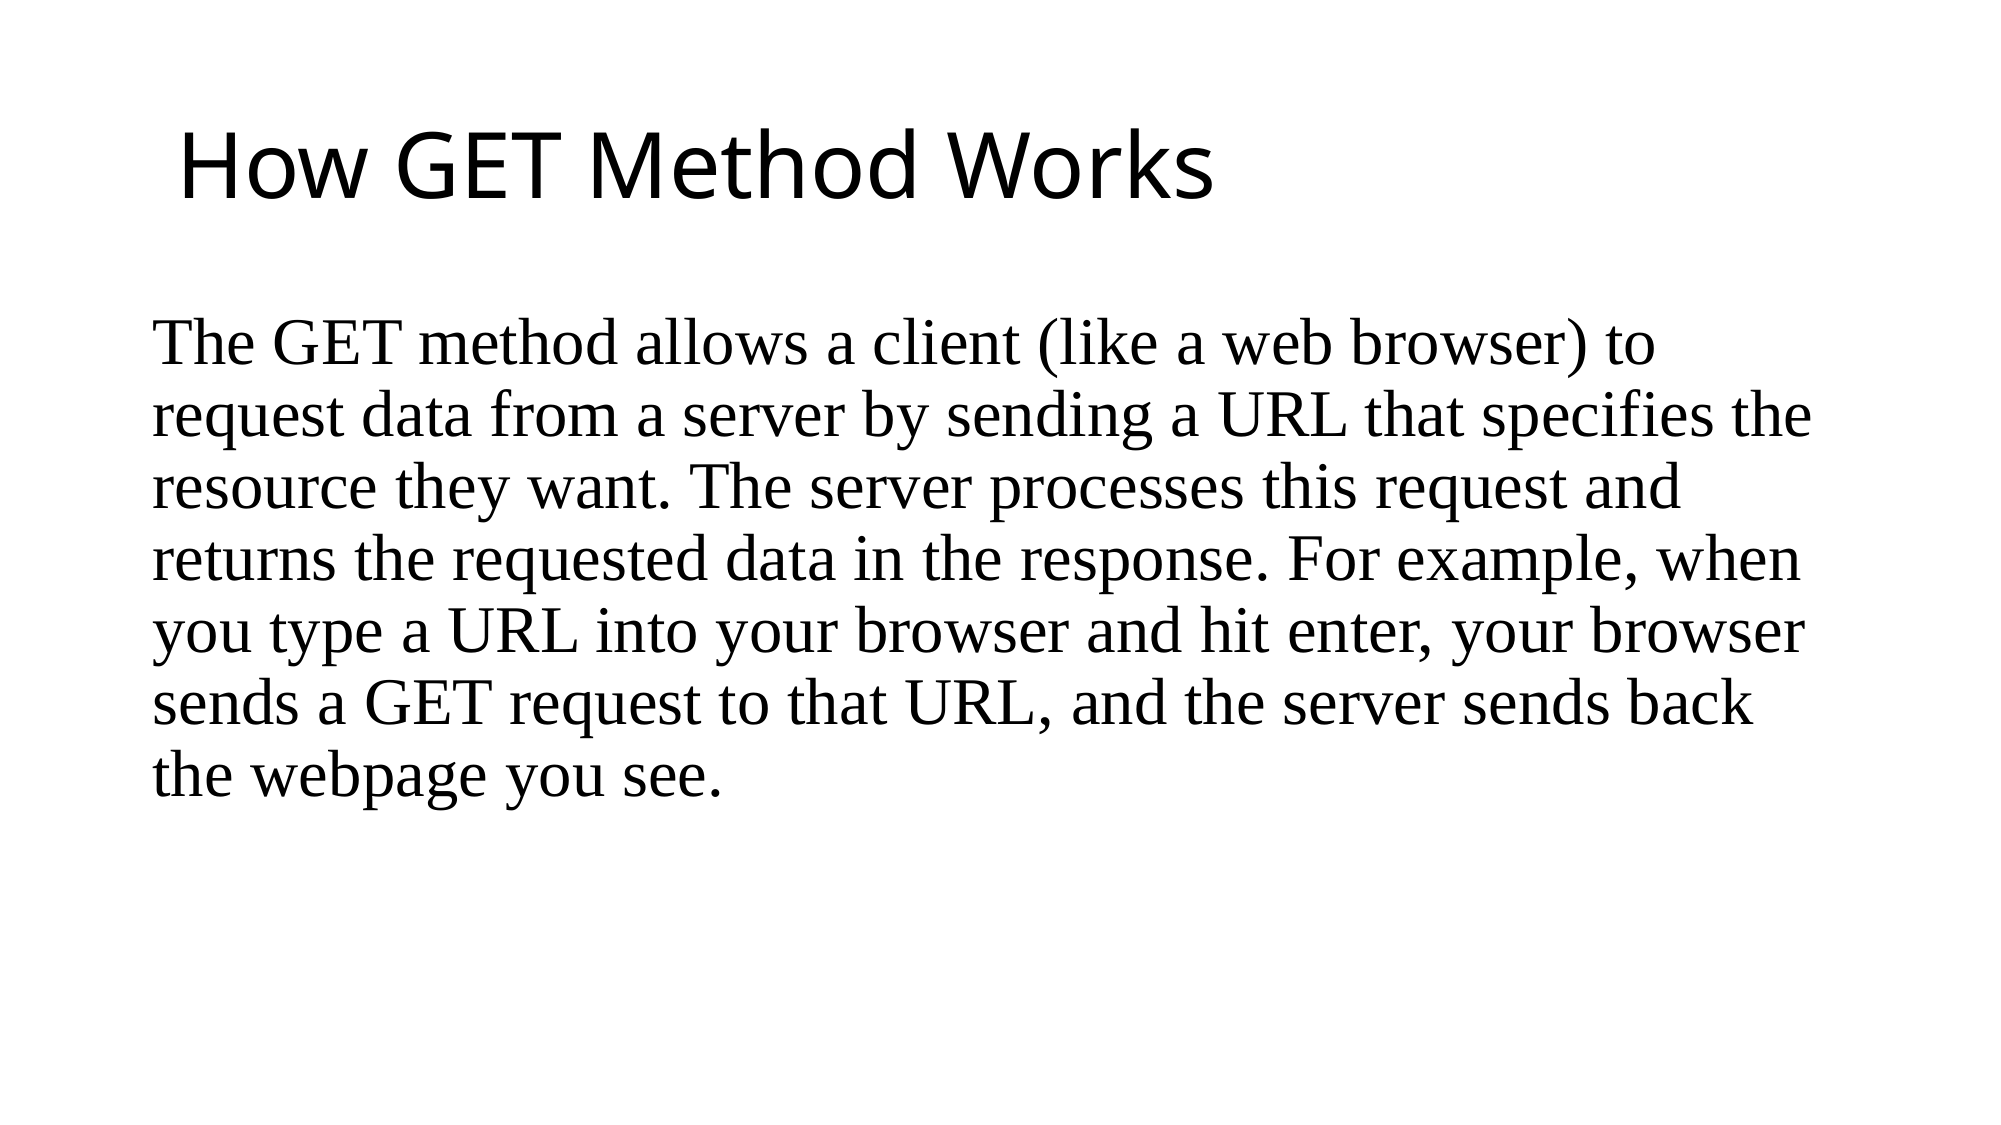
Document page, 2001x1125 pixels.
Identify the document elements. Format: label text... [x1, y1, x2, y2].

title How GET Method Works [137, 59, 1863, 278]
list The GET method allows a client (like a web browser) to request data from a server by sending a URL that specifies the resource they want. The server processes this request and returns the requested data in the response. For example, when you type a URL into your browser and hit enter, your browser sends a GET request to that URL, and the server sends back the webpage you see. [137, 299, 1863, 1014]
